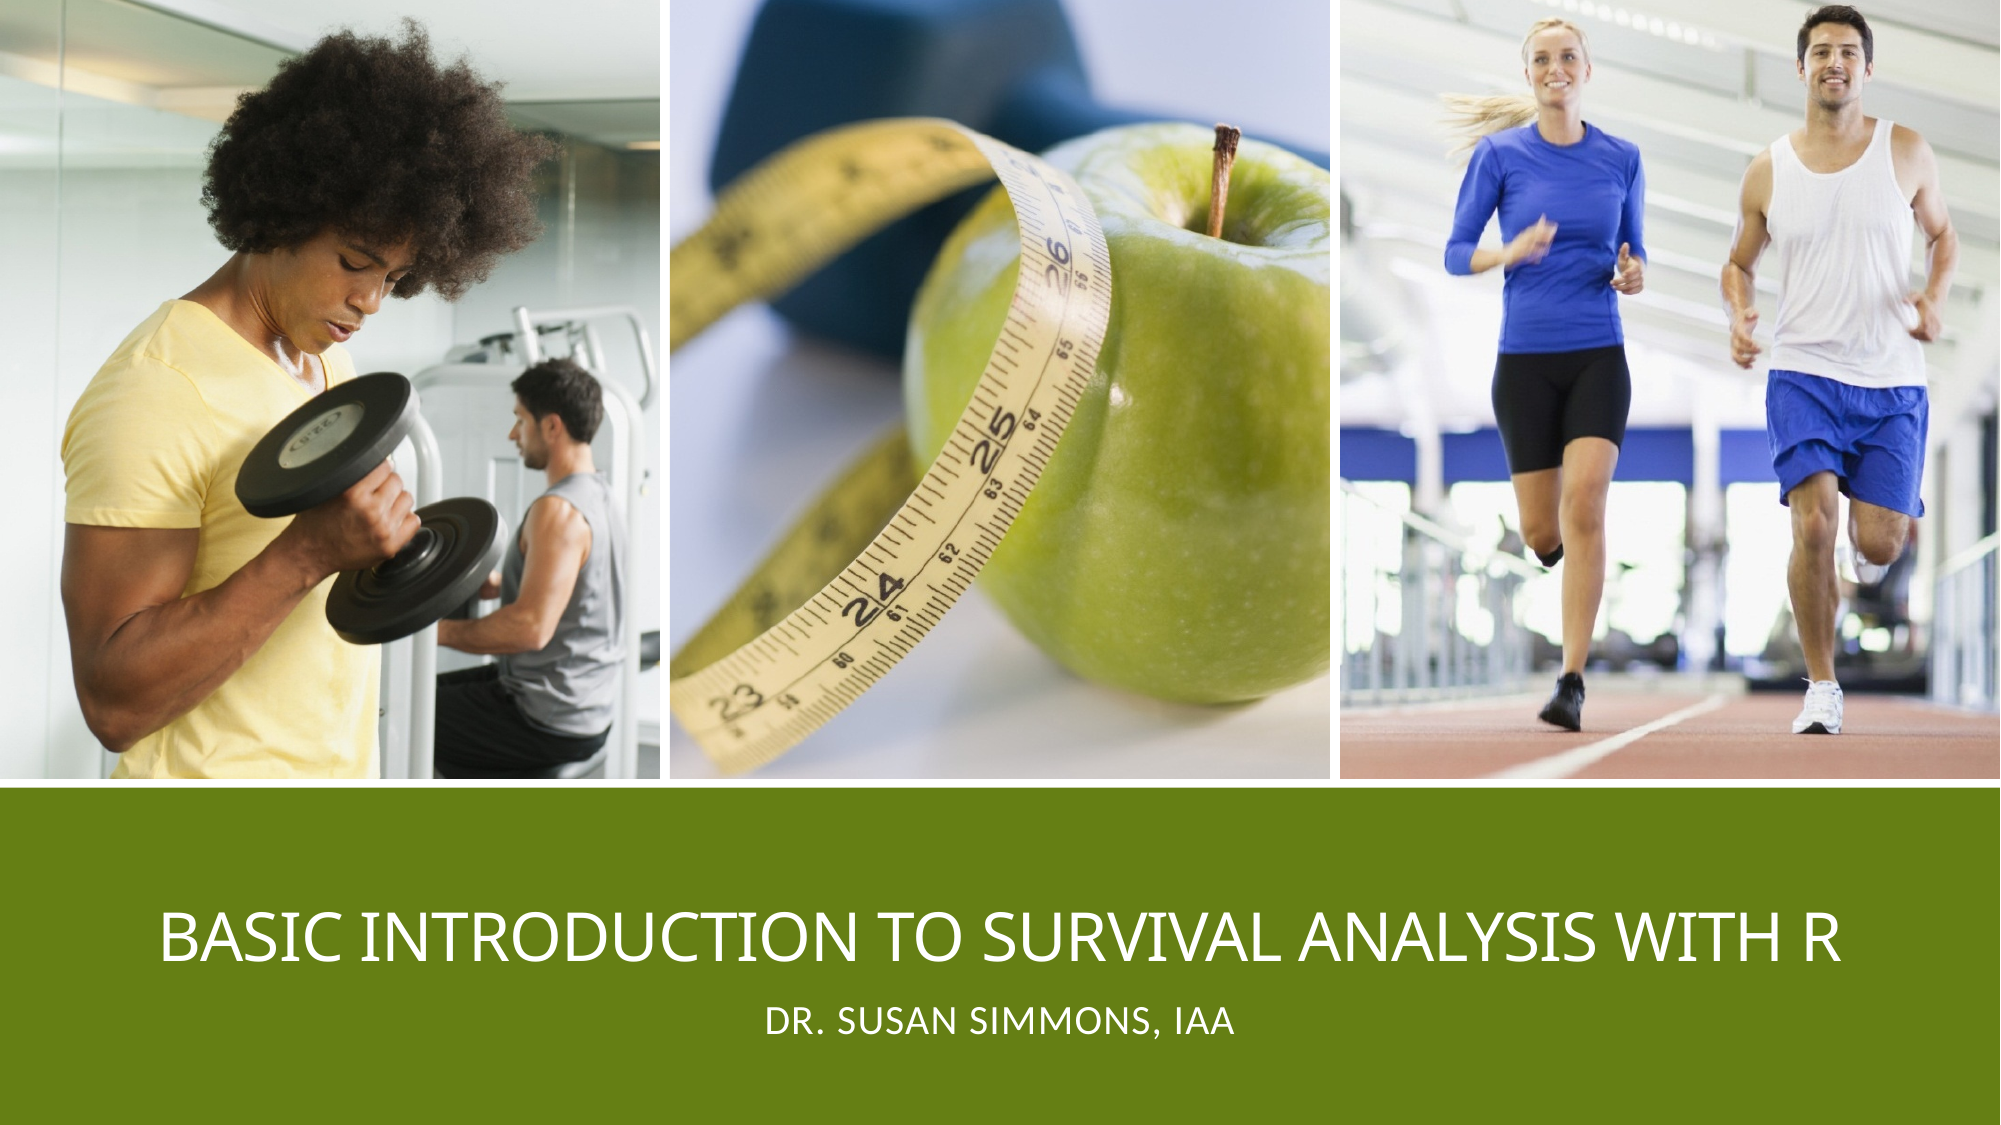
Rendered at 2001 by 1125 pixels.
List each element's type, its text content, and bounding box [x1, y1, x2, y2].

picture [669, 0, 1330, 779]
picture [0, 0, 660, 779]
subtitle Dr. Susan Simmons, IAA [87, 991, 1913, 1086]
picture [1339, 0, 2000, 779]
title Basic introduction to Survival Analysis with R [87, 834, 1913, 985]
